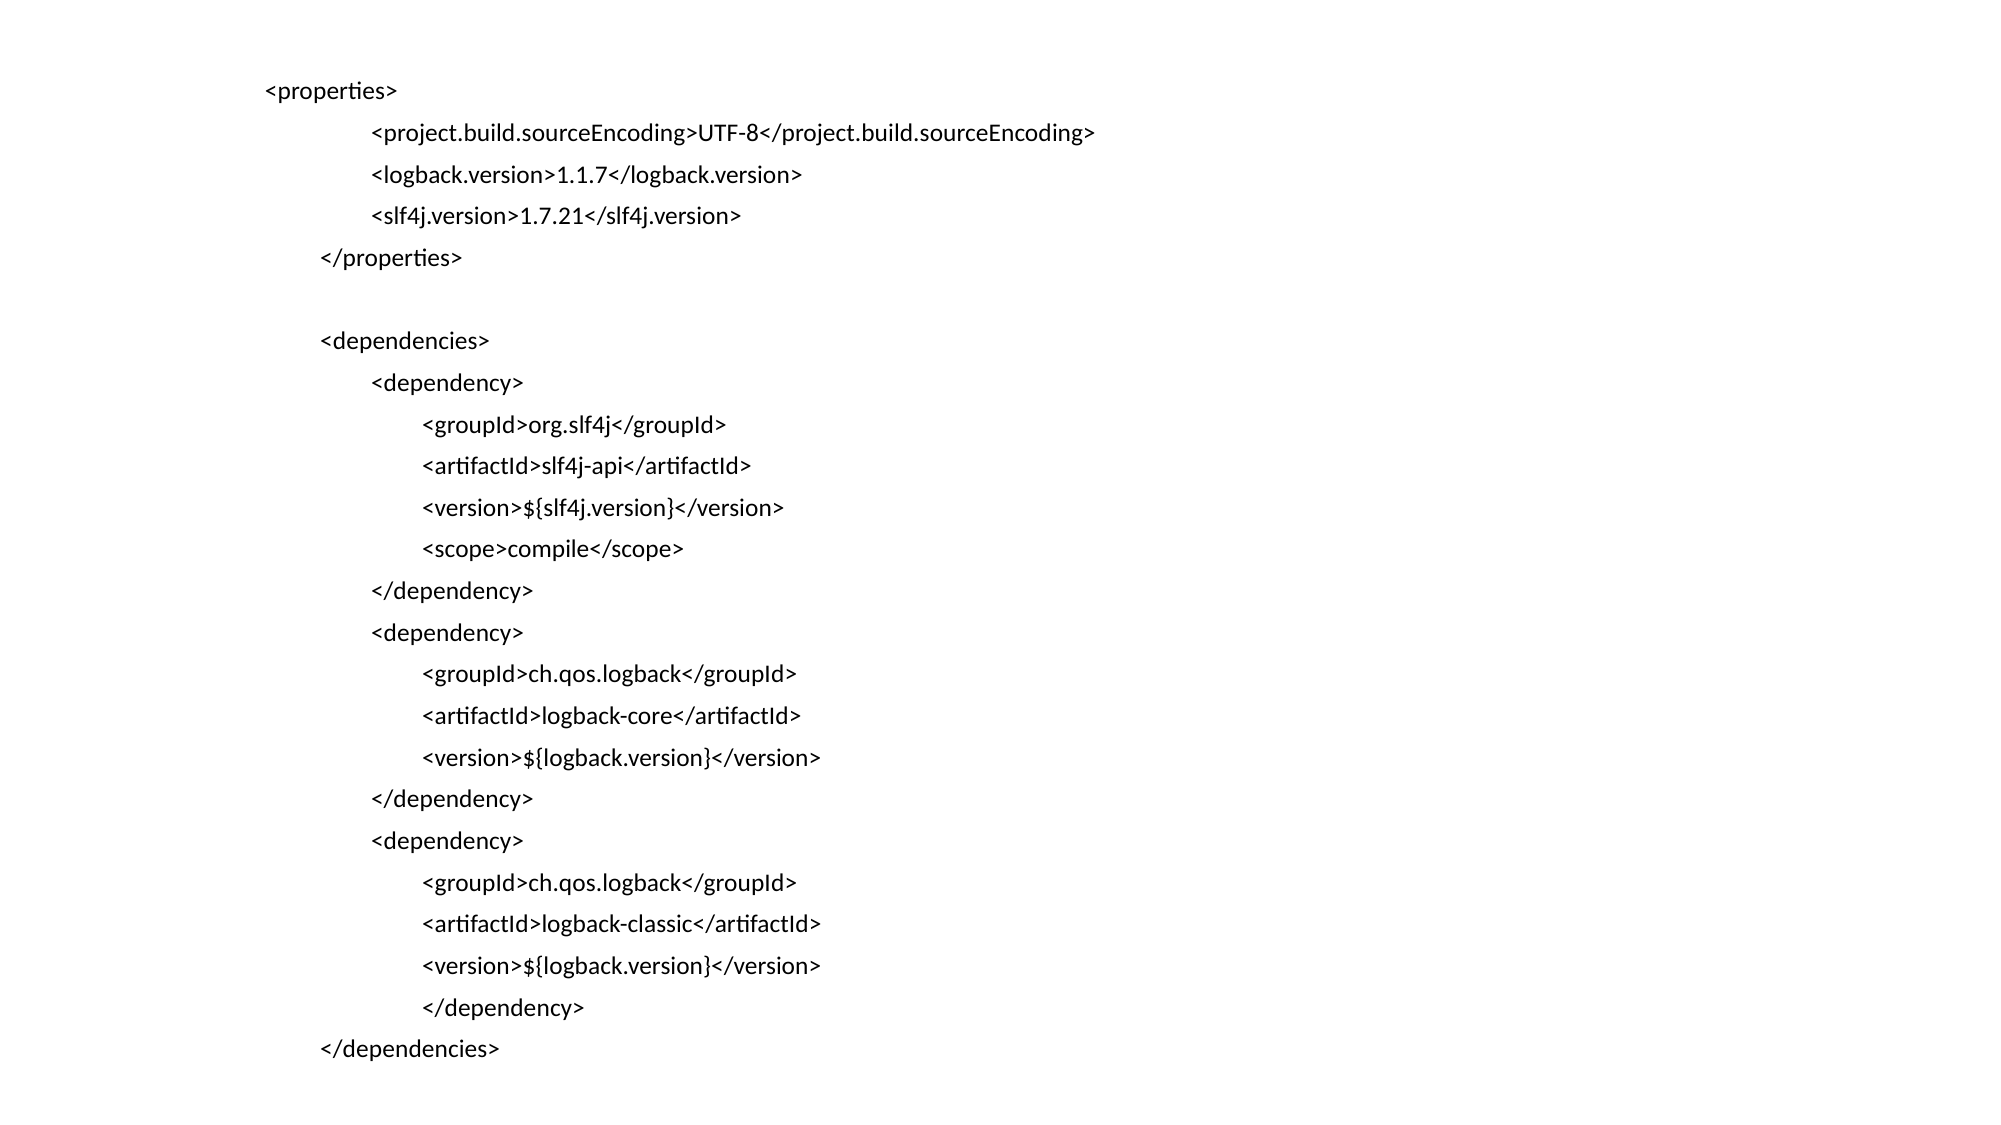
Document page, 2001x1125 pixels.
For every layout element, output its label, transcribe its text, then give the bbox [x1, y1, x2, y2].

subtitle <properties> <project.build.sourceEncoding>UTF-8</project.build.sourceEncoding> <logback.version>1.1.7</logback.version> <slf4j.version>1.7.21</slf4j.version> </properties> <dependencies> <dependency> <groupId>org.slf4j</groupId> <artifactId>slf4j-api</artifactId> <version>${slf4j.version}</version> <scope>compile</scope> </dependency> <dependency> <groupId>ch.qos.logback</groupId> <artifactId>logback-core</artifactId> <version>${logback.version}</version> </dependency> <dependency> <groupId>ch.qos.logback</groupId> <artifactId>logback-classic</artifactId> <version>${logback.version}</version> </dependency> </dependencies> [249, 70, 1750, 1077]
